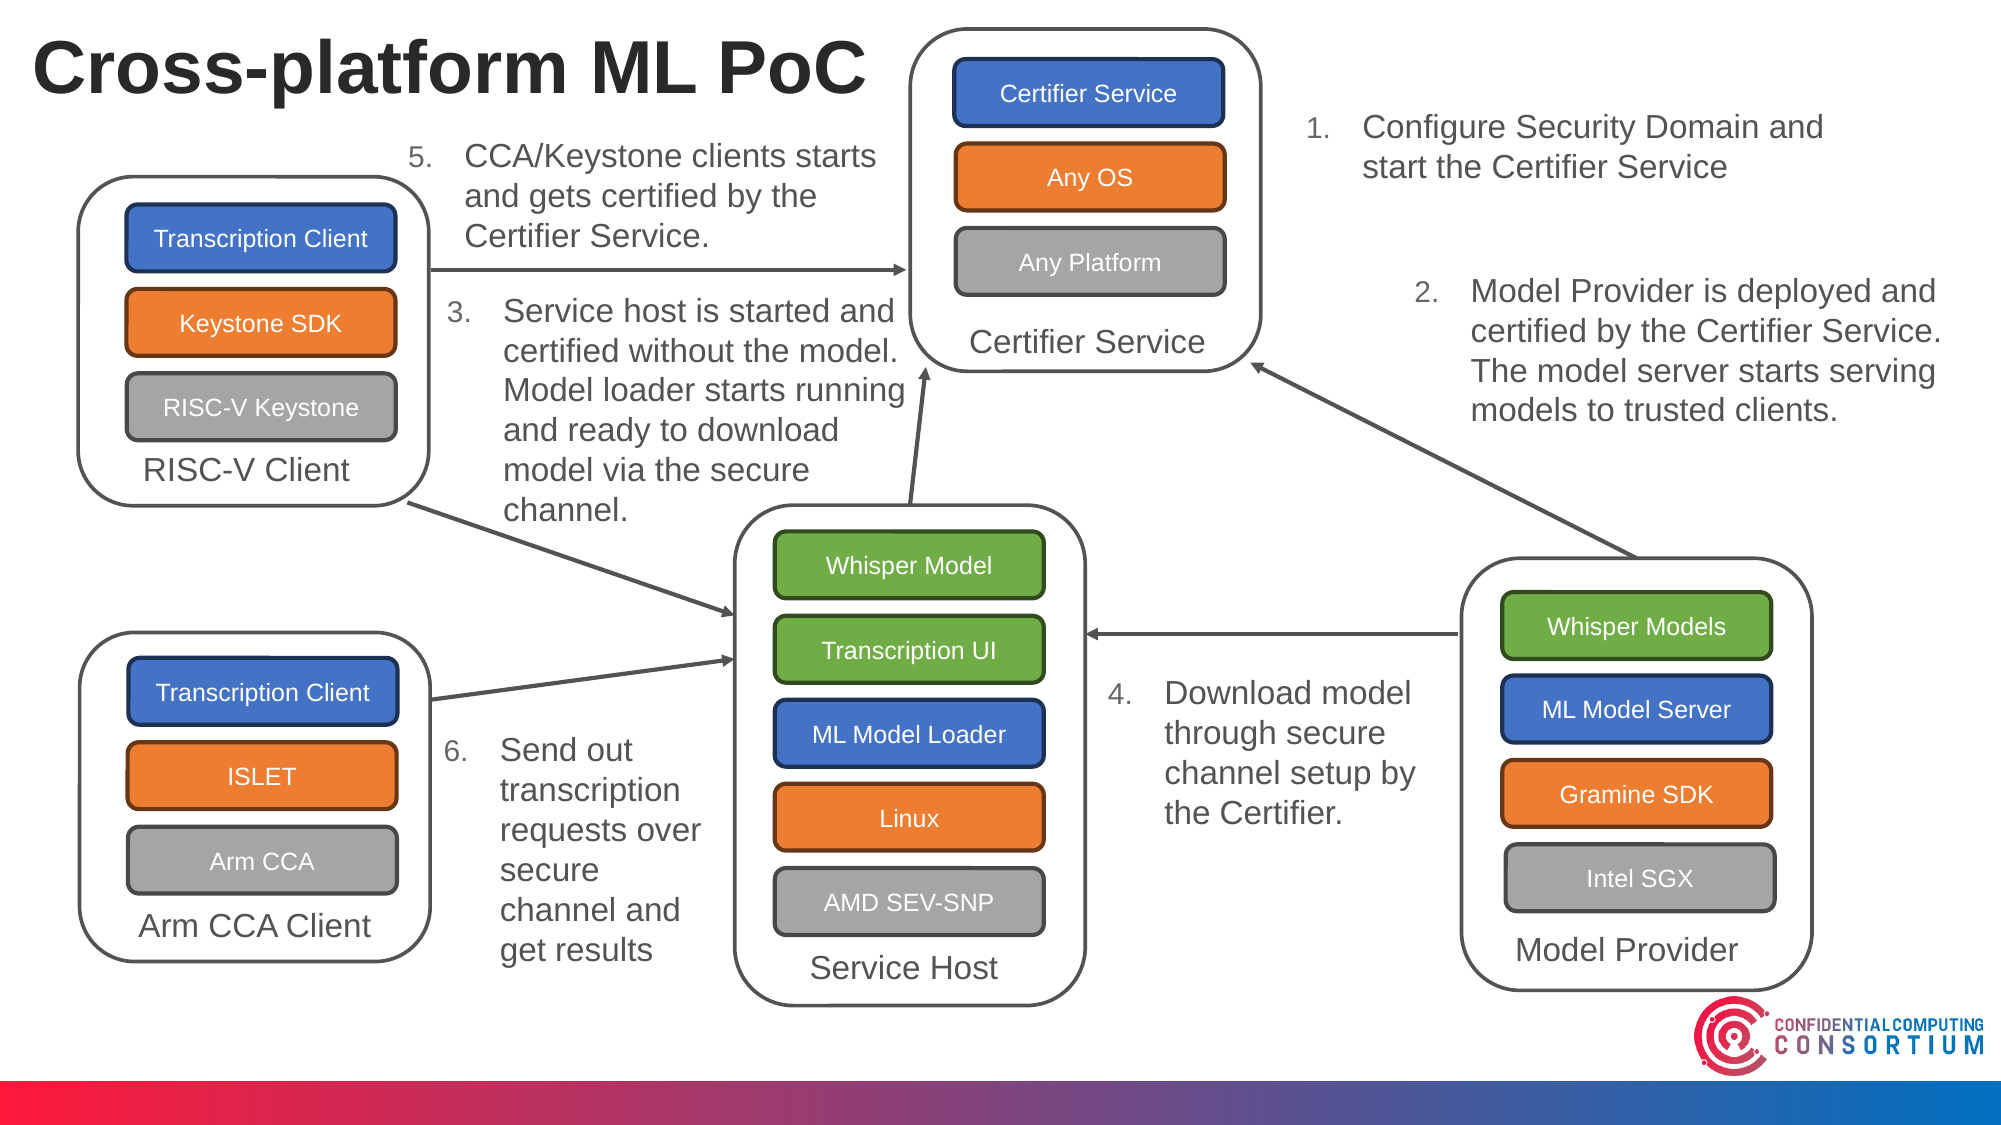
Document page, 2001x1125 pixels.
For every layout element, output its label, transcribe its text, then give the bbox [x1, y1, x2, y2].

text_box [1461, 558, 1813, 991]
text_box Cross-platform ML PoC [24, 19, 1750, 120]
text_box Send out transcription requests over secure channel and get results [443, 728, 722, 969]
text_box Configure Security Domain and start the Certifier Service [1305, 105, 1864, 212]
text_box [429, 658, 735, 700]
text_box [78, 176, 429, 506]
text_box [1250, 362, 1637, 559]
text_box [407, 502, 735, 616]
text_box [910, 367, 926, 506]
text_box Service host is started and certified without the model. Model loader starts running and ready to download model via the secure channel. [446, 288, 915, 544]
text_box CCA/Keystone clients starts and gets certified by the Certifier Service. [408, 133, 915, 260]
text_box Download model through secure channel setup by the Certifier. [1107, 671, 1441, 881]
text_box Model Provider is deployed and certified by the Certifier Service. The model server starts serving models to trusted clients. [1414, 268, 1972, 469]
text_box [910, 28, 1261, 372]
text_box [734, 505, 1086, 1006]
text_box [79, 632, 431, 962]
picture [1694, 996, 1983, 1076]
